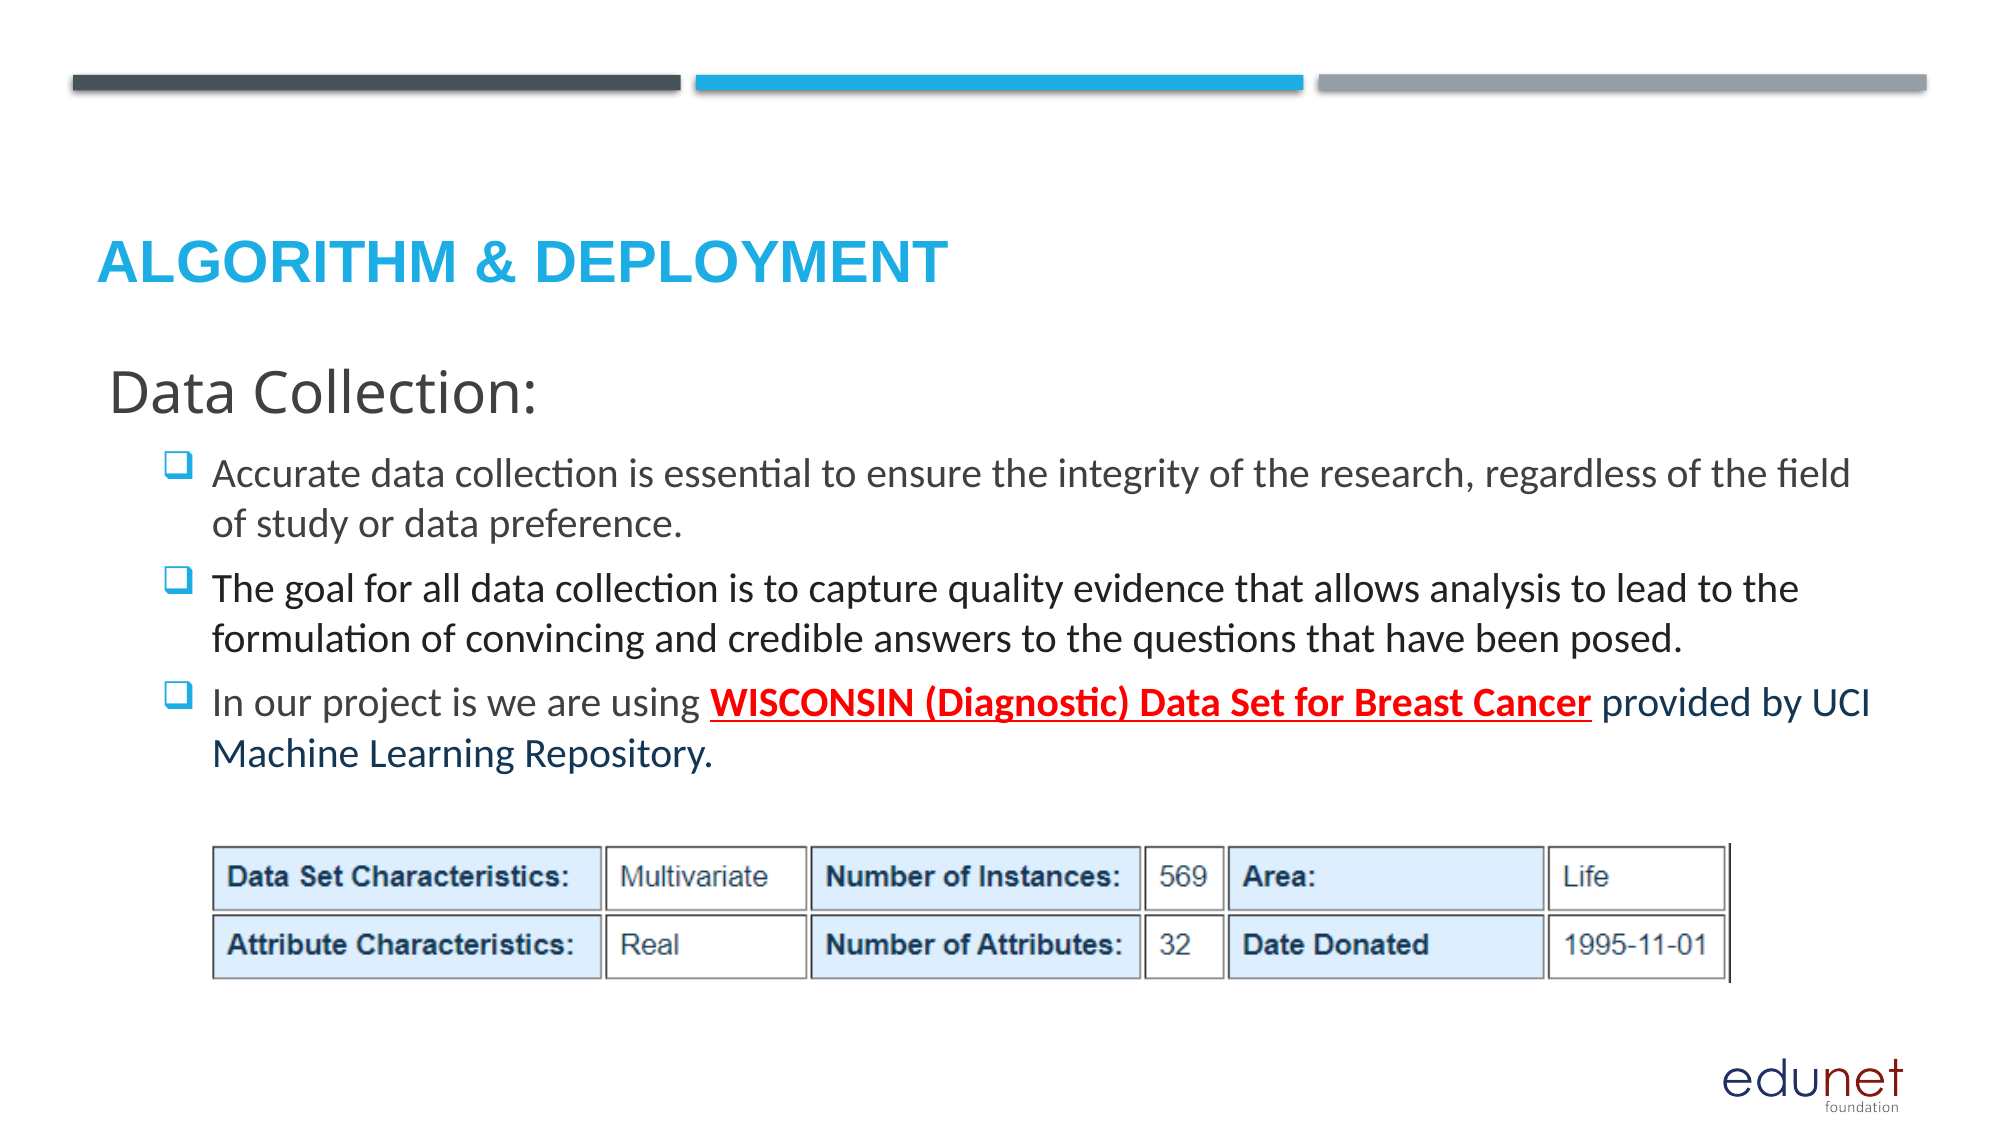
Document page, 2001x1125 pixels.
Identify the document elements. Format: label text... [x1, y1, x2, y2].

list Data Collection: Accurate data collection is essential to ensure the integrity of the research, regardless of the field of study or data preference. The goal for all data collection is to capture quality evidence that allows analysis to lead to the formulation of convincing and credible answers to the questions that have been posed. In our project is we are using WISCONSIN (Diagnostic) Data Set for Breast Cancer provided by UCI Machine Learning Repository. [93, 340, 1903, 803]
title Algorithm & Deployment [81, 215, 1892, 303]
picture [1719, 1056, 1905, 1116]
picture [211, 842, 1732, 983]
